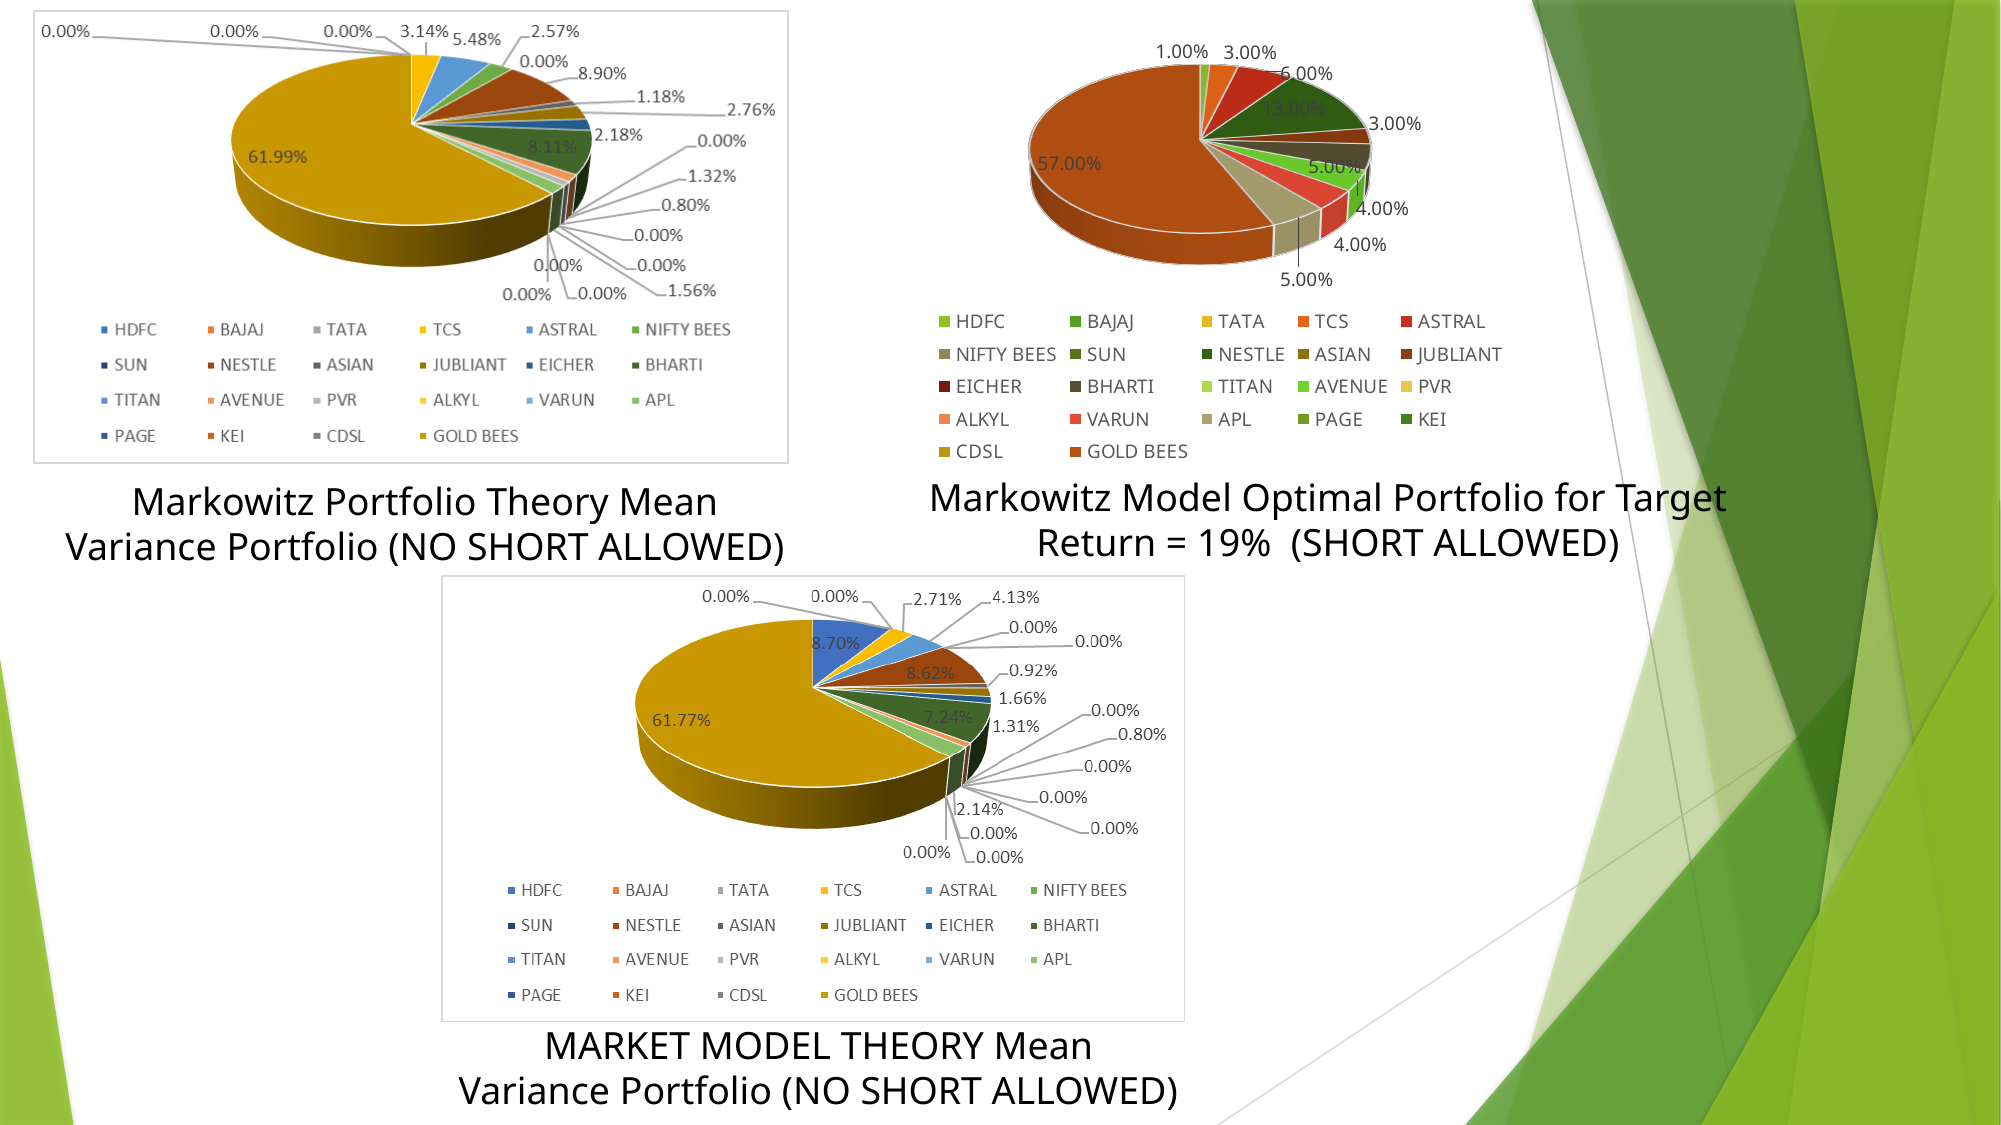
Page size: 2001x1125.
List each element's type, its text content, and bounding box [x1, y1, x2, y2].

text_box MARKET MODEL THEORY Mean Variance Portfolio (NO SHORT ALLOWED) [444, 1014, 1194, 1120]
text_box Markowitz Model Optimal Portfolio for Target Return = 19% (SHORT ALLOWED) [907, 467, 1750, 572]
picture [441, 574, 1186, 1023]
text_box Markowitz Portfolio Theory Mean Variance Portfolio (NO SHORT ALLOWED) [50, 470, 800, 576]
chart [847, 28, 1594, 472]
picture [33, 9, 789, 465]
